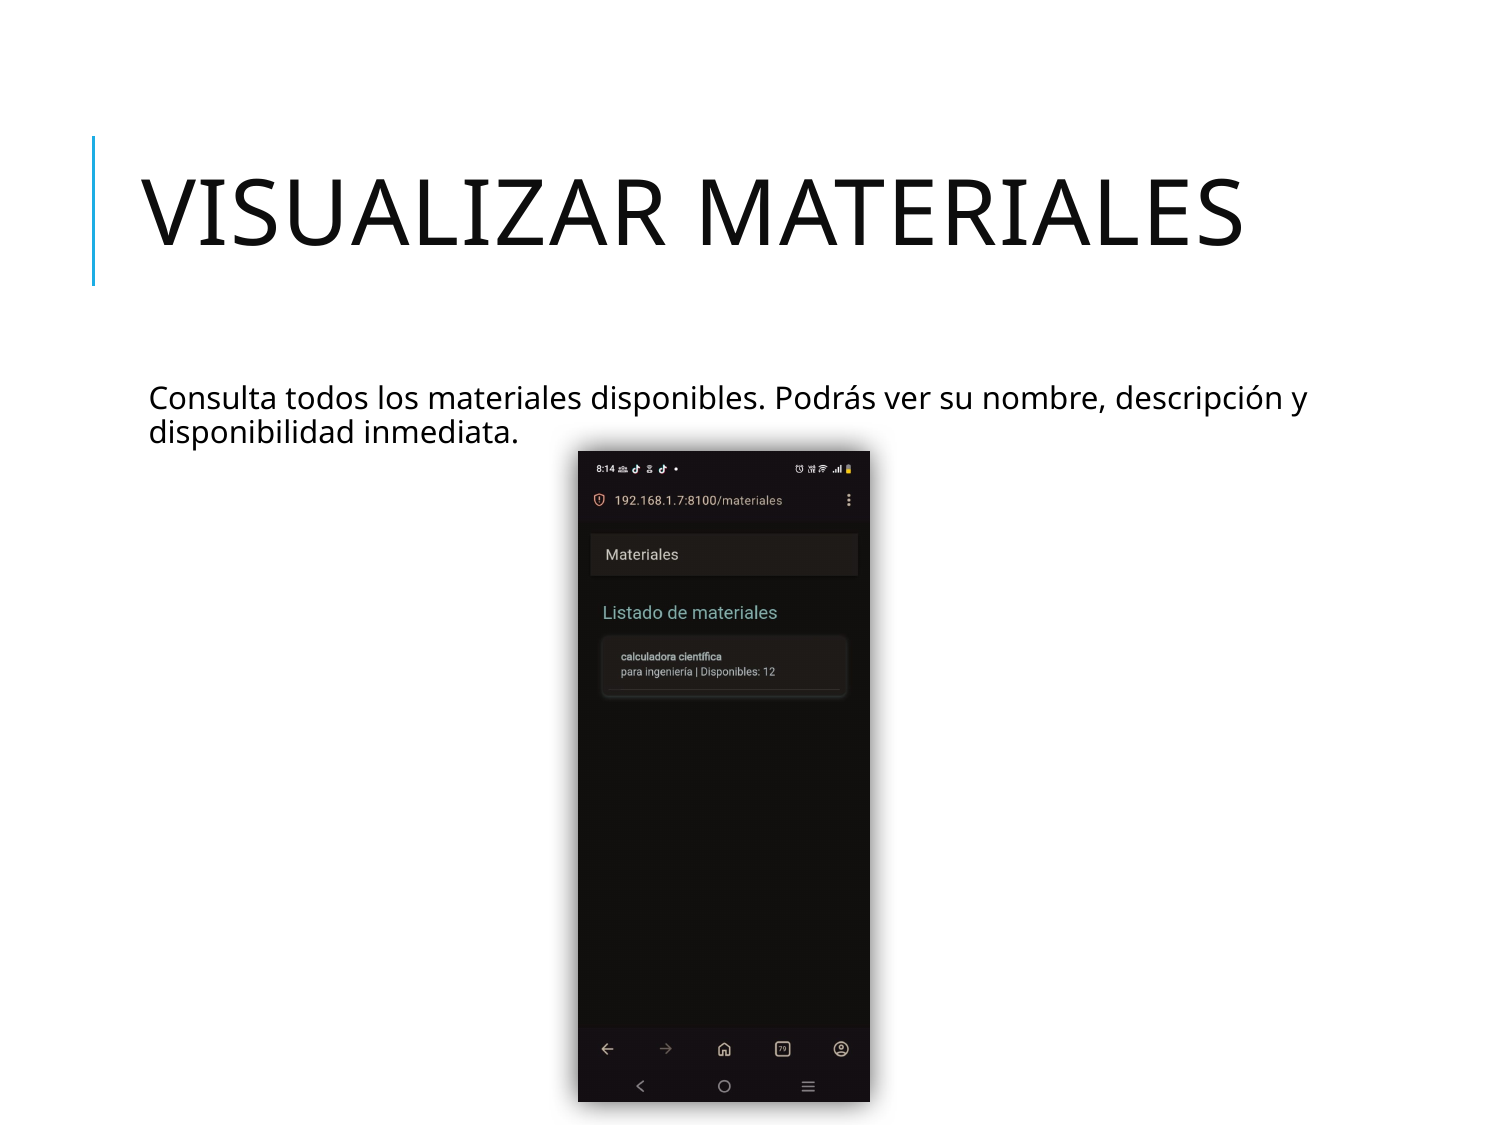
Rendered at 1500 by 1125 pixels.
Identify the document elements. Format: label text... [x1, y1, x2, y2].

picture [578, 451, 870, 1103]
title Visualizar Materiales [126, 96, 1322, 342]
list Consulta todos los materiales disponibles. Podrás ver su nombre, descripción y disponibilidad inmediata. [126, 375, 1322, 1035]
